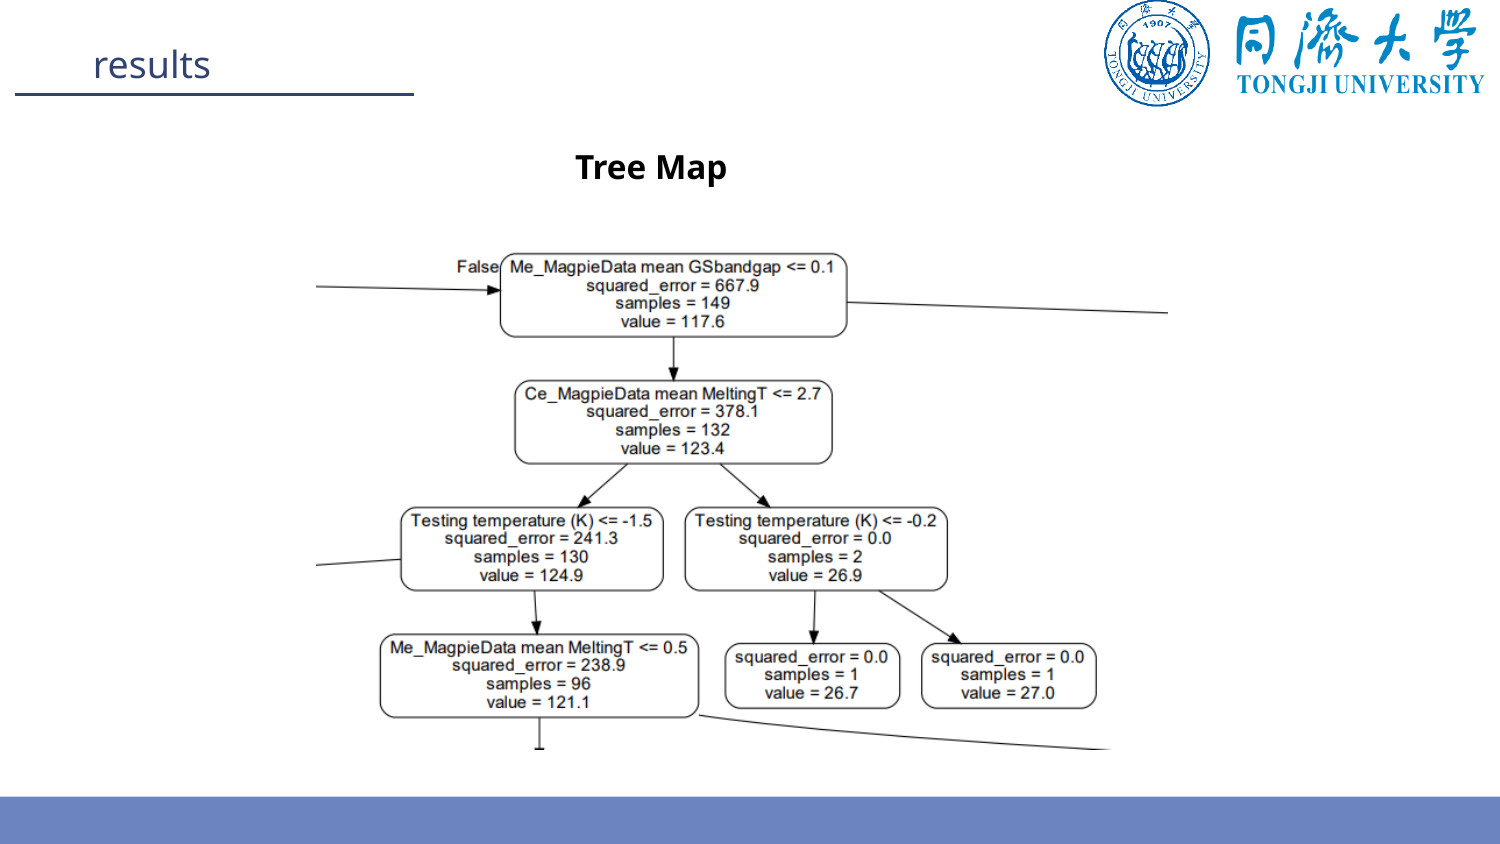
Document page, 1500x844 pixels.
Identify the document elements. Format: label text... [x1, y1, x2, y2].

picture [316, 190, 1168, 750]
text_box results [19, 33, 227, 93]
picture [1103, 0, 1210, 108]
text_box Tree Map [560, 139, 817, 190]
picture [1219, 0, 1500, 219]
text_box [0, 796, 1500, 844]
